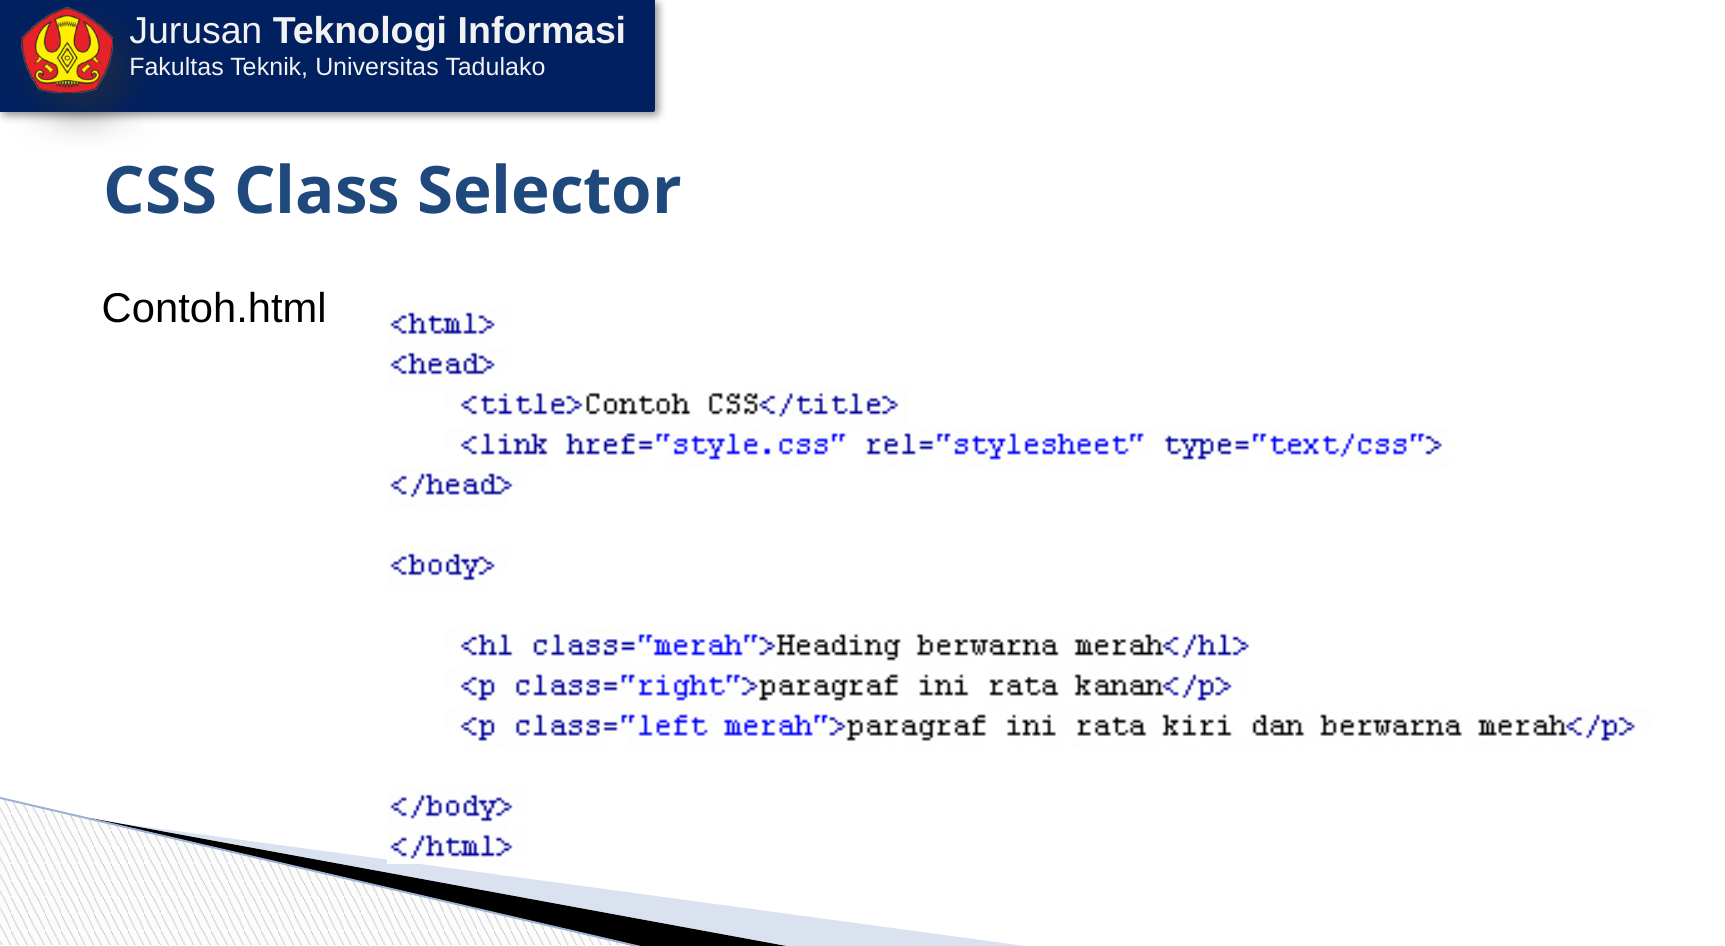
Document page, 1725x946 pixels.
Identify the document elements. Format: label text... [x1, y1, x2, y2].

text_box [0, 0, 701, 111]
picture [387, 309, 1651, 864]
title CSS Class Selector [87, 140, 1640, 235]
list Contoh.html [75, 272, 1663, 820]
